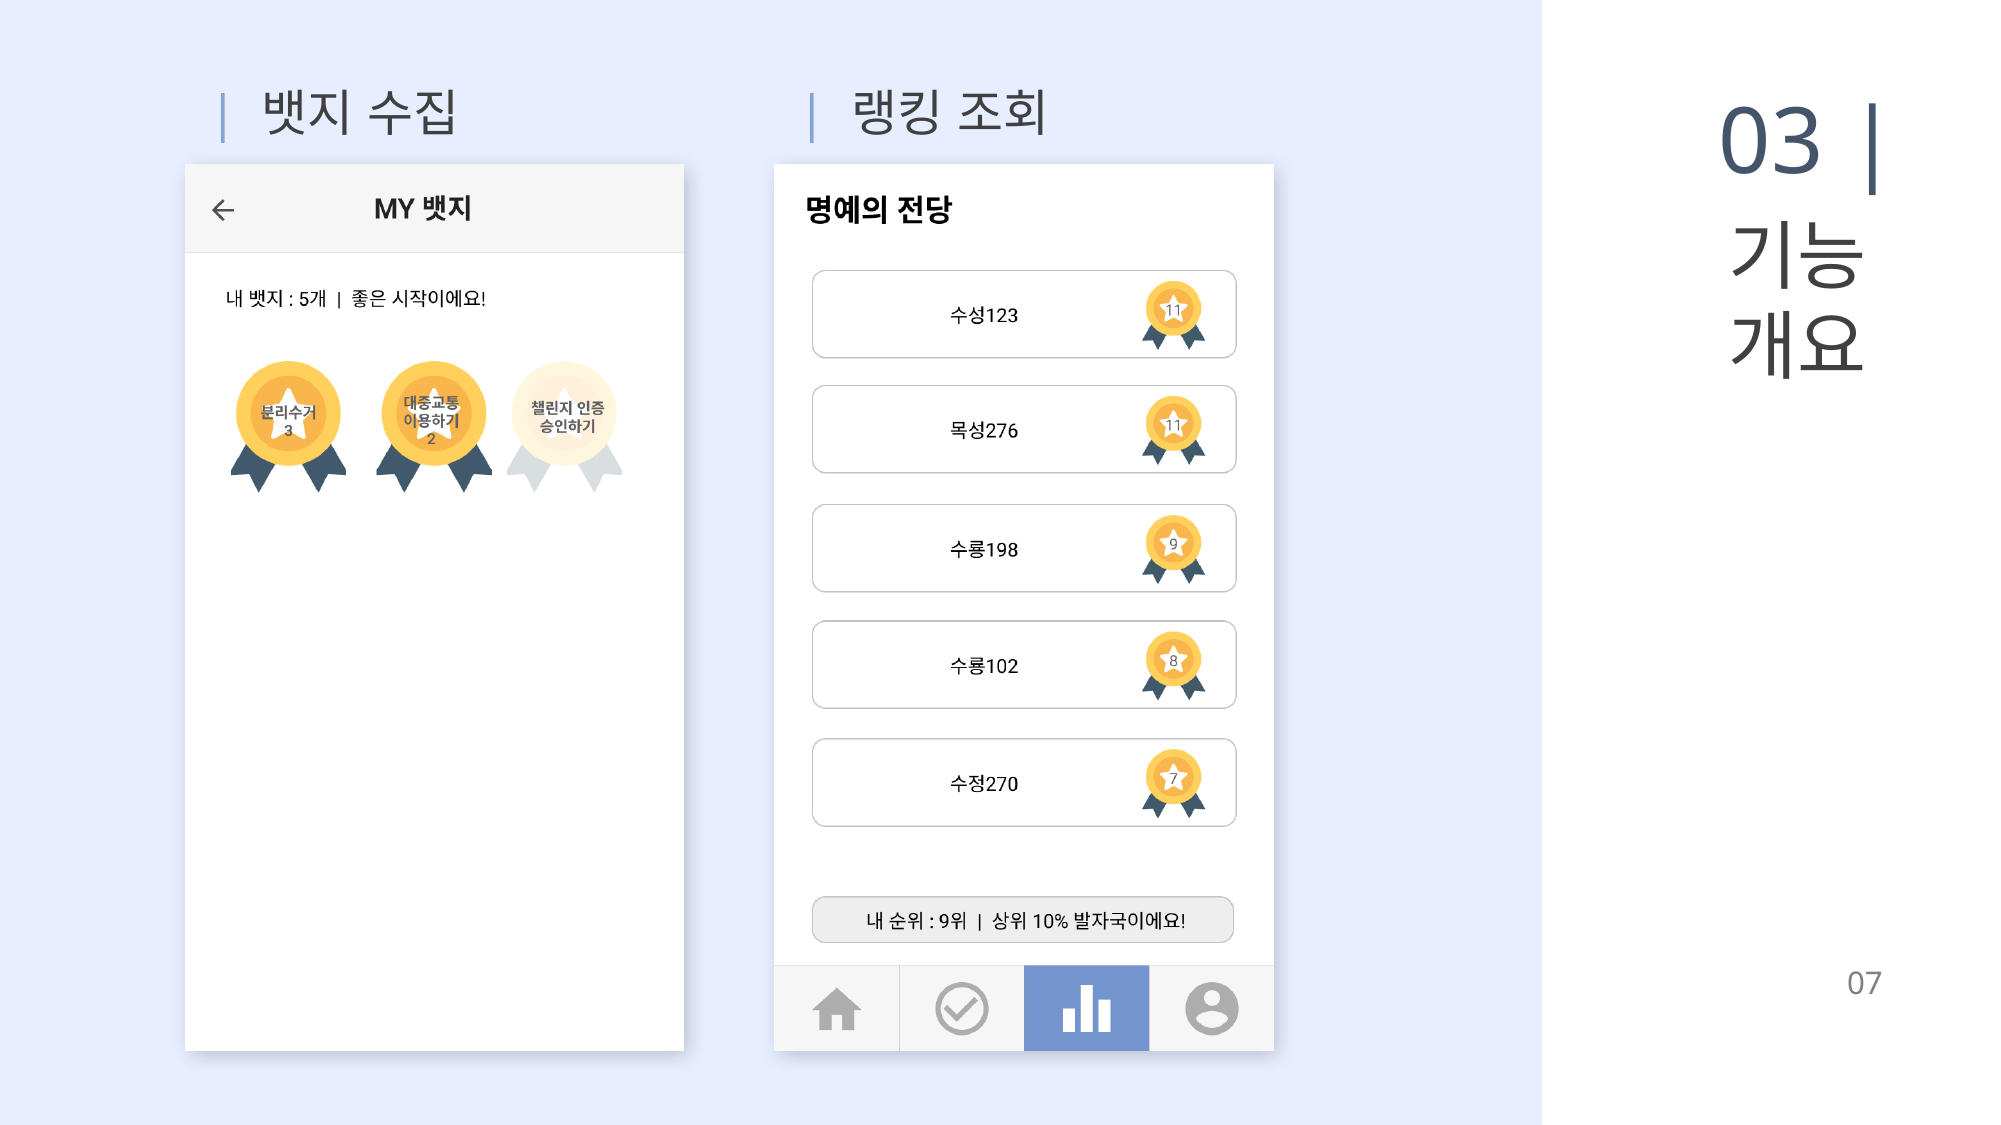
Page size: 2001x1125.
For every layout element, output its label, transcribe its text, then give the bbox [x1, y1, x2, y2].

picture [184, 164, 684, 1051]
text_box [1542, 0, 2000, 1125]
picture [774, 164, 1274, 1051]
text_box | 랭킹 조회 [784, 73, 1110, 149]
text_box | 뱃지 수집 [194, 73, 520, 149]
